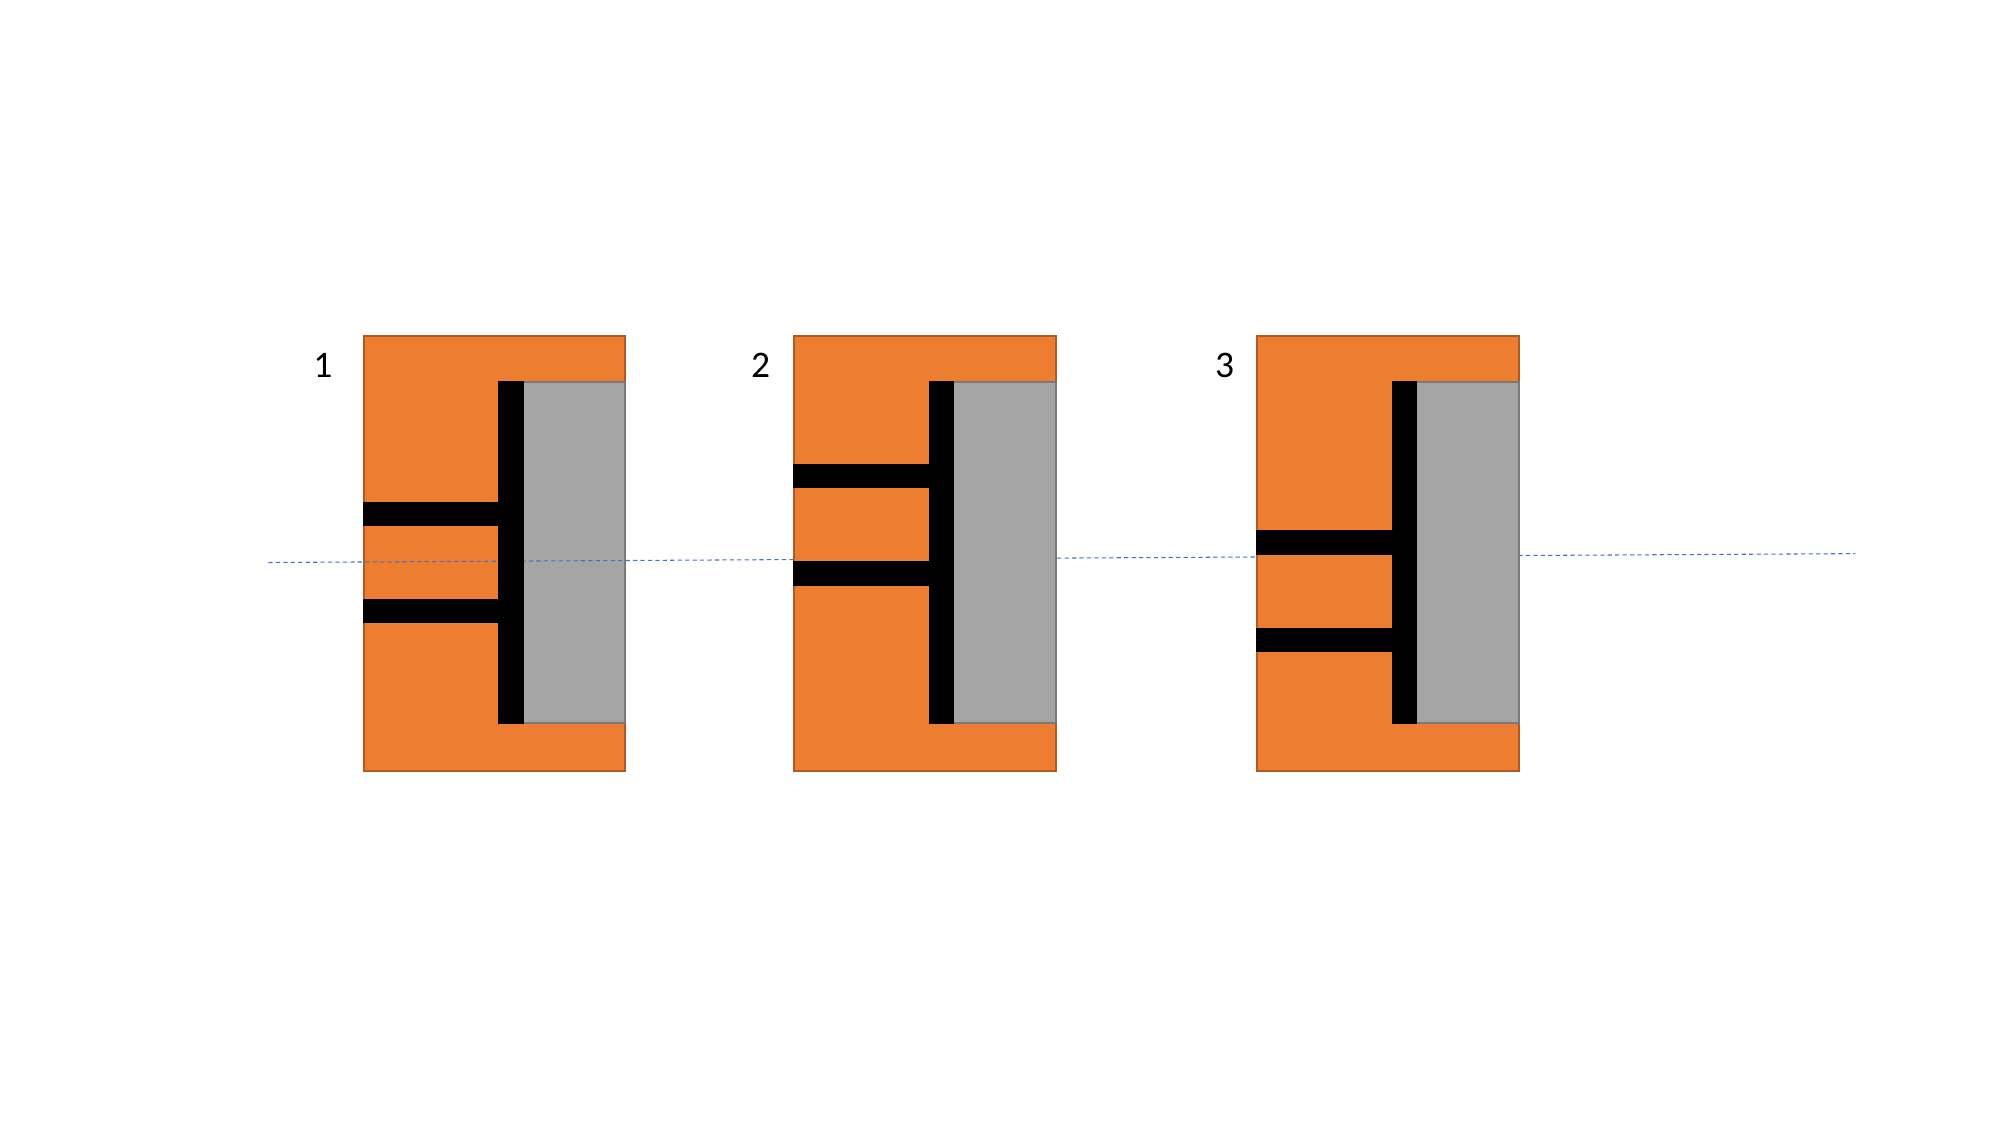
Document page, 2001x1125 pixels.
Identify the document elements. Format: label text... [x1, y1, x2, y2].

text_box [524, 563, 626, 724]
text_box 2 [736, 332, 786, 393]
text_box [793, 464, 931, 488]
text_box [1417, 381, 1520, 553]
text_box [498, 381, 524, 553]
text_box [363, 599, 498, 623]
text_box [524, 381, 626, 553]
text_box [793, 563, 929, 586]
text_box [1256, 335, 1520, 530]
text_box [1256, 563, 1392, 628]
text_box [793, 488, 929, 553]
text_box [929, 381, 954, 553]
text_box [793, 586, 1057, 772]
text_box [363, 502, 500, 526]
text_box [363, 335, 626, 502]
text_box [363, 623, 626, 772]
text_box [793, 335, 1057, 464]
text_box [1417, 563, 1520, 724]
text_box [1256, 652, 1520, 772]
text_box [268, 553, 1856, 563]
text_box 1 [298, 332, 348, 393]
text_box [1392, 381, 1417, 553]
text_box [363, 563, 498, 599]
text_box [363, 526, 498, 553]
text_box [929, 563, 954, 724]
text_box [1256, 628, 1392, 652]
text_box [954, 563, 1057, 724]
text_box 3 [1200, 332, 1250, 393]
text_box [498, 563, 524, 724]
text_box [1392, 563, 1417, 724]
text_box [954, 381, 1057, 553]
text_box [1256, 530, 1394, 553]
